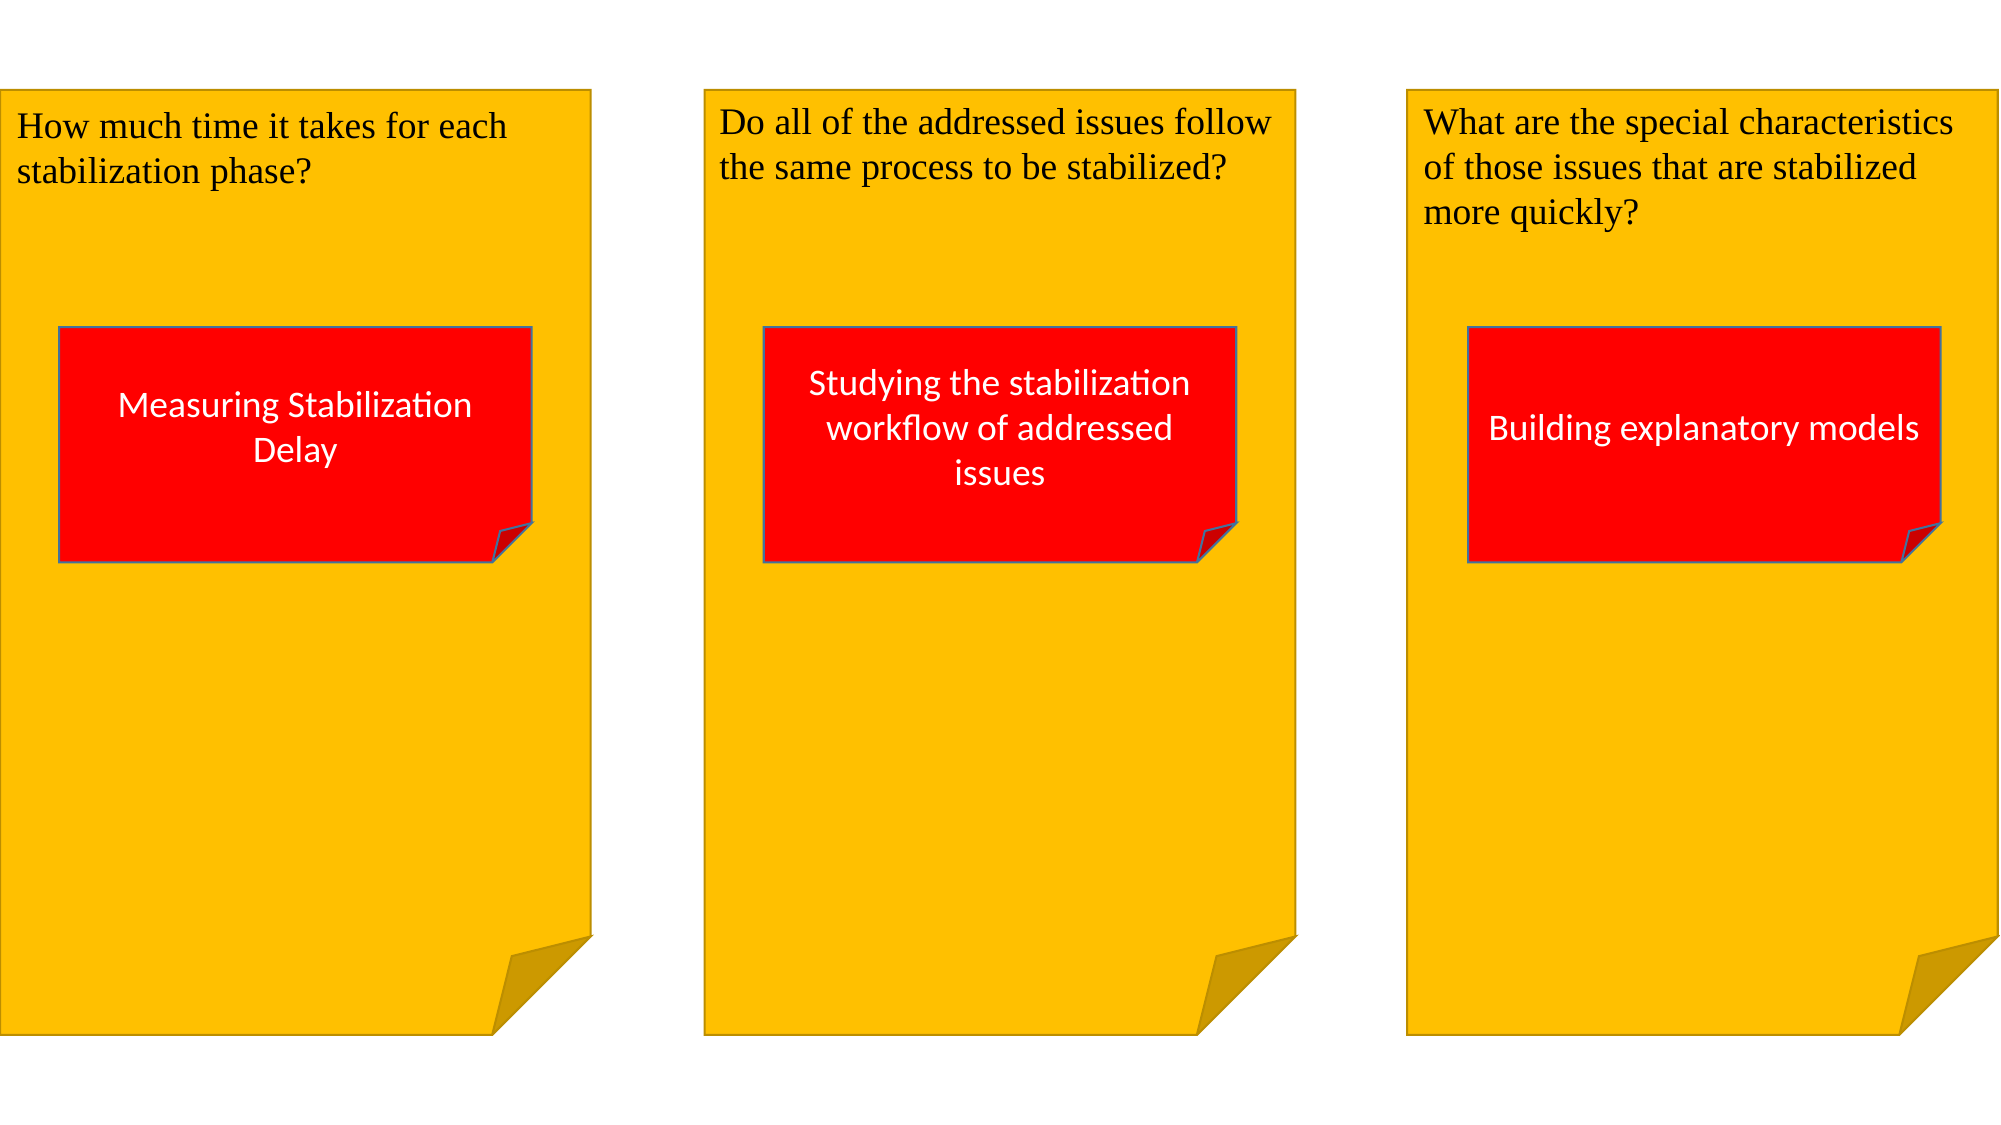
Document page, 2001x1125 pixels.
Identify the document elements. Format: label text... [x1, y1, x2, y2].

text_box Building explanatory models [1467, 326, 1944, 564]
text_box Do all of the addressed issues follow the same process to be stabilized? [704, 89, 1296, 195]
text_box What are the special characteristics of those issues that are stabilized more quickly? [1408, 89, 2000, 240]
text_box Measuring Stabilization Delay [58, 326, 535, 564]
text_box [0, 88, 594, 1036]
text_box Studying the stabilization workflow of addressed issues [762, 326, 1240, 564]
text_box How much time it takes for each stabilization phase? [2, 93, 591, 199]
text_box [1406, 88, 2000, 1036]
text_box [703, 88, 1299, 1036]
